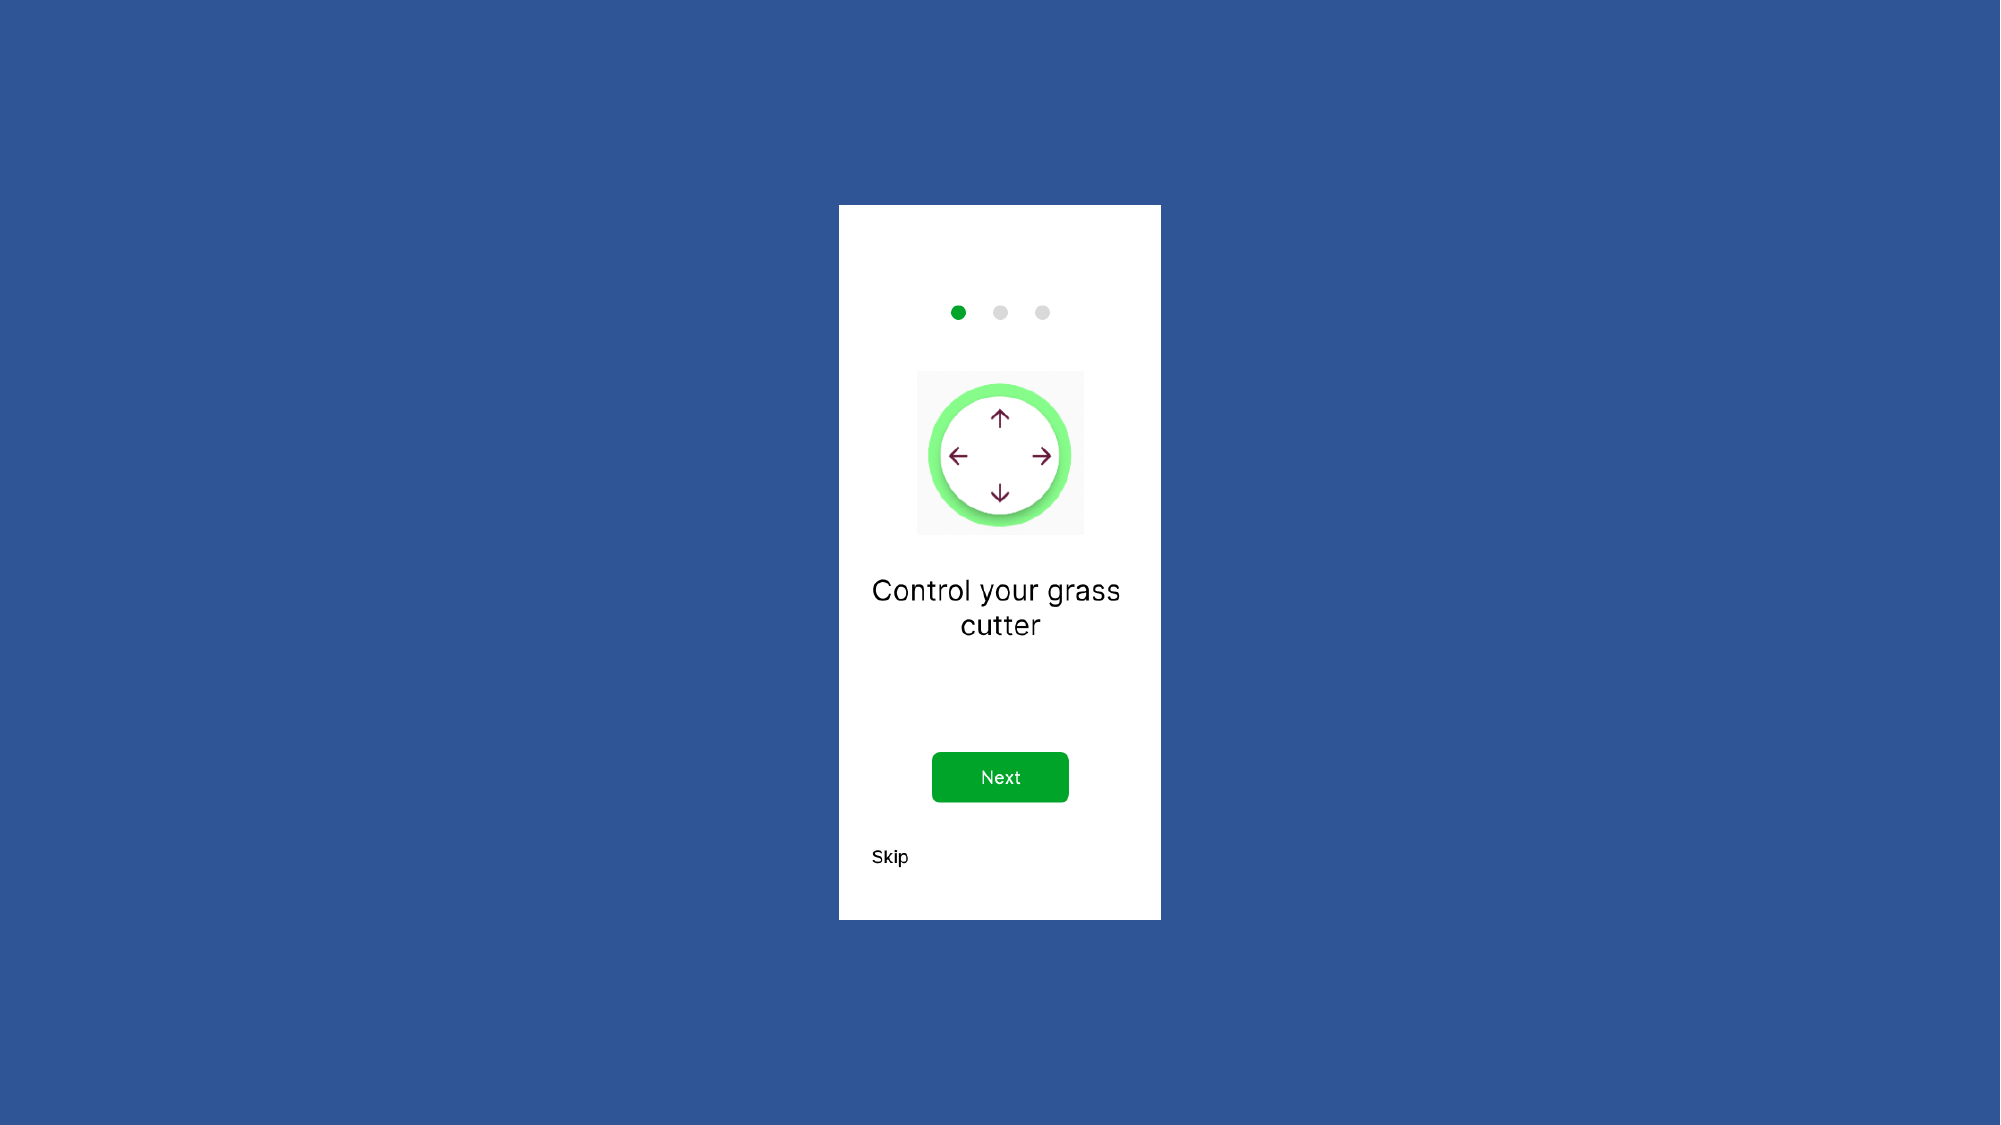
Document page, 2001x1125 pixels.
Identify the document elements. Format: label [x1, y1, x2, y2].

list [839, 205, 1161, 920]
